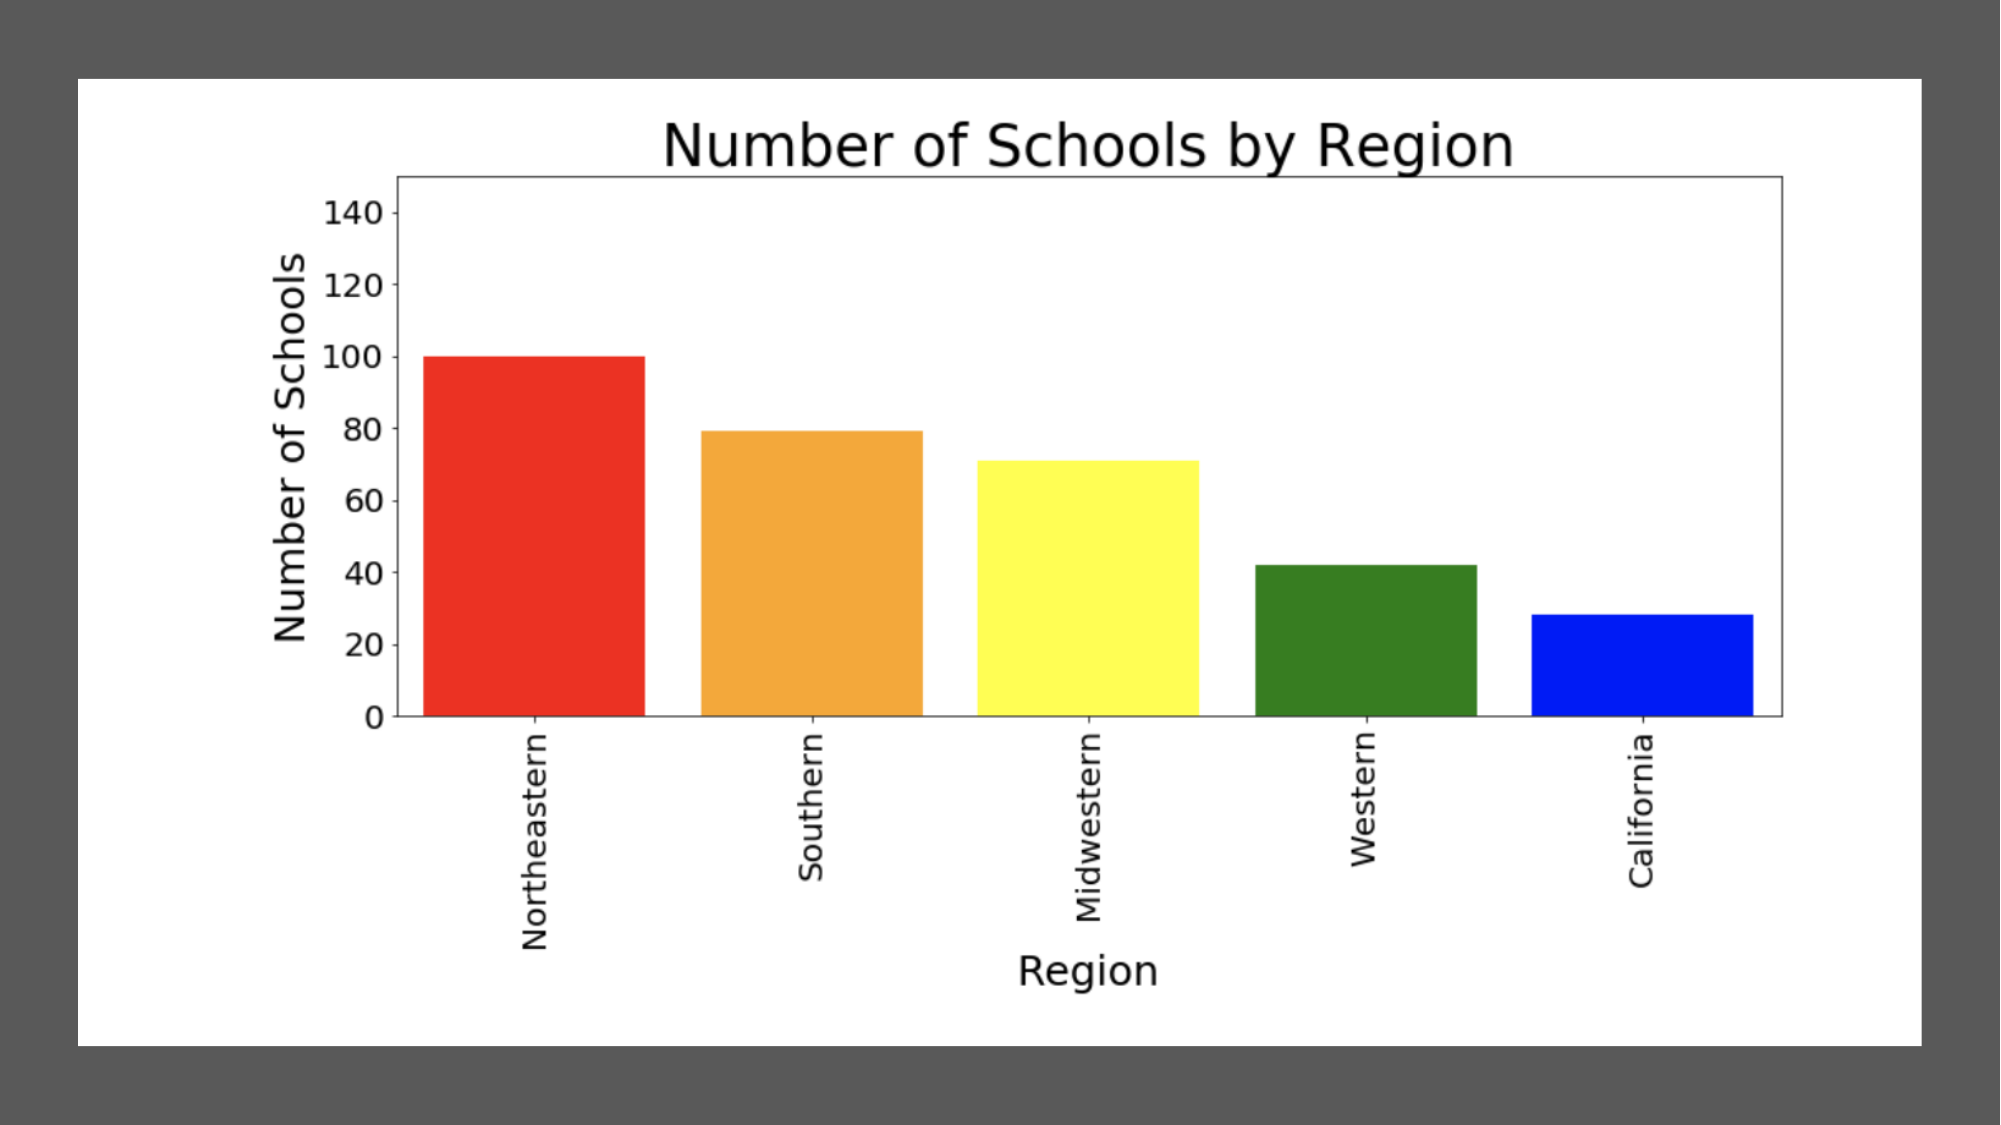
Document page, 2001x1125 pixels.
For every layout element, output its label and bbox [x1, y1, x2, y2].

picture [153, 105, 1847, 1020]
text_box [0, 0, 2000, 1125]
text_box [77, 78, 1923, 1047]
